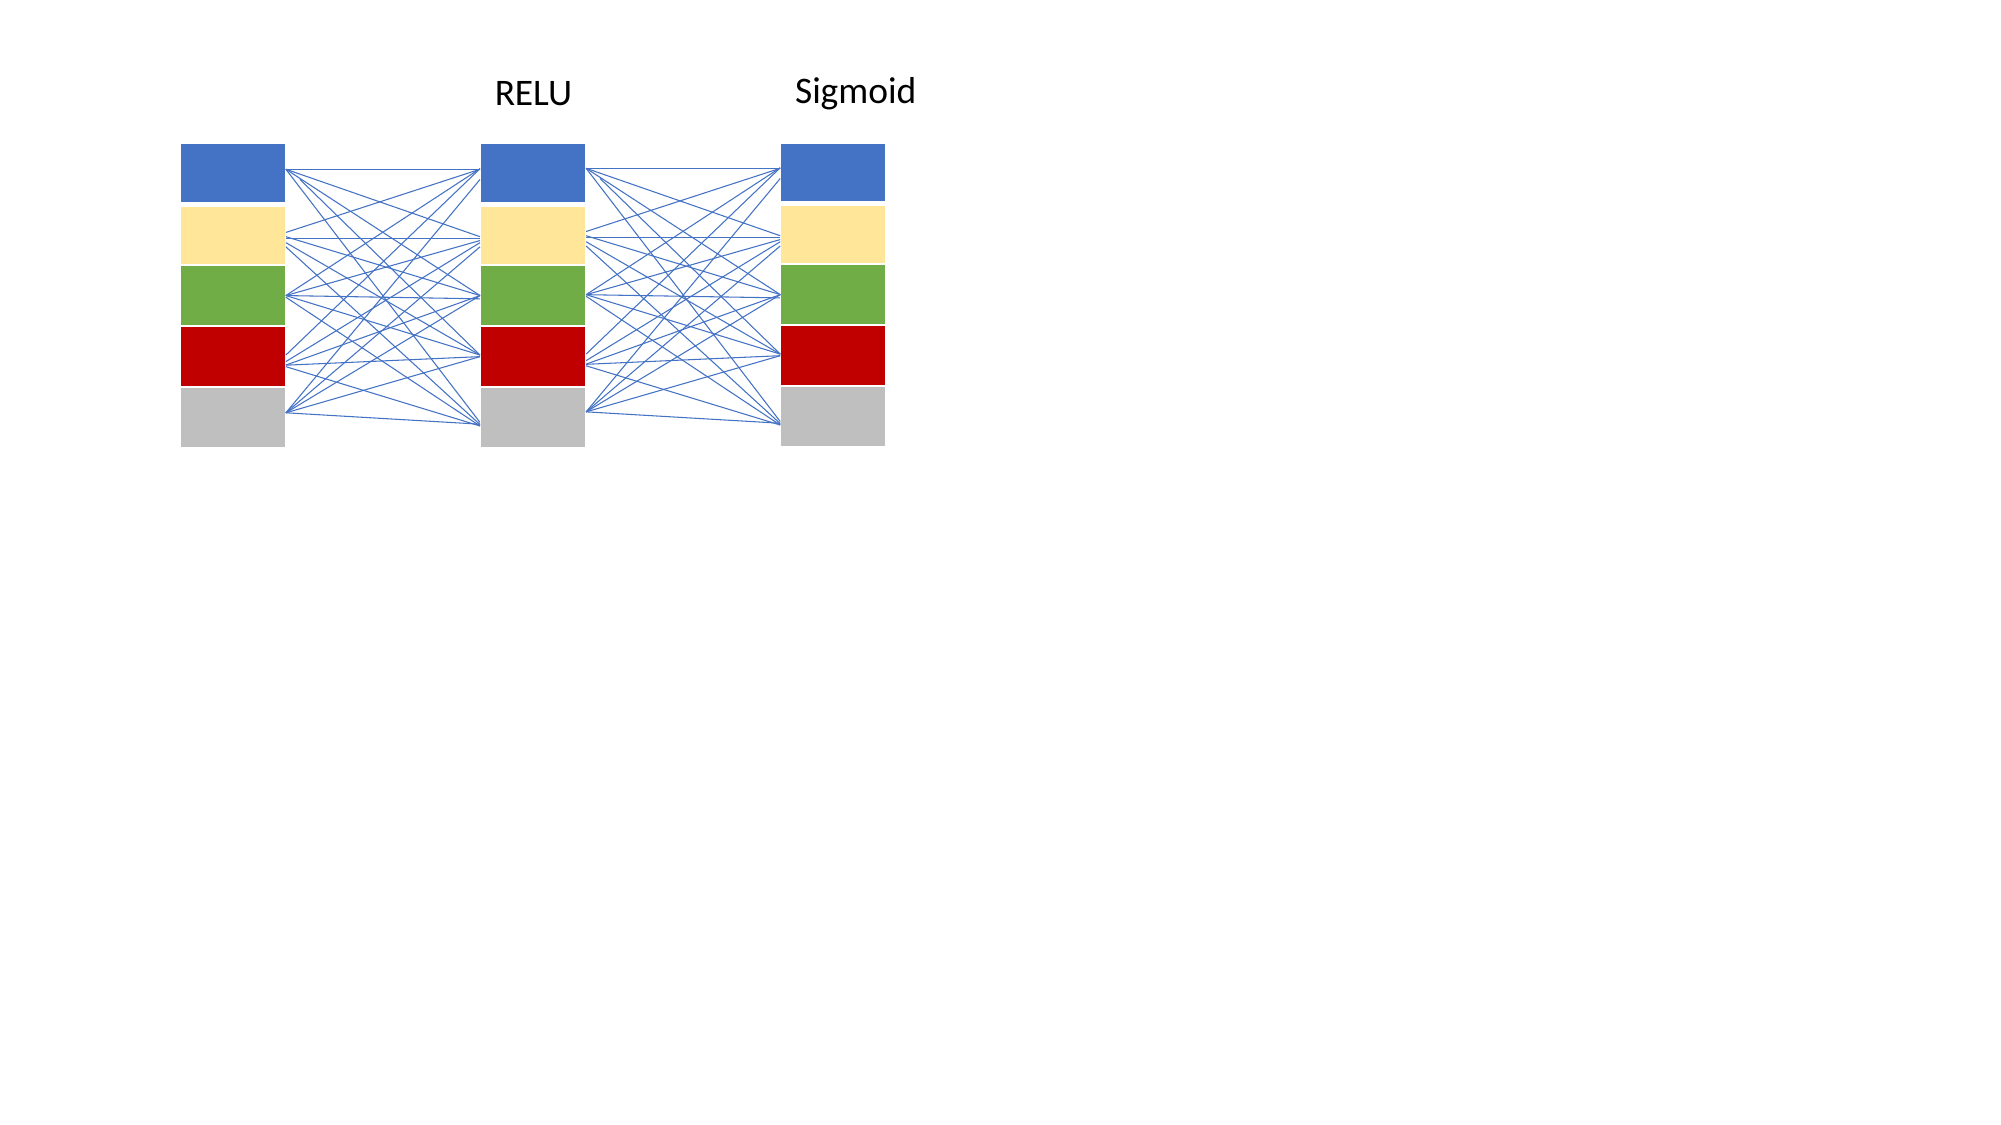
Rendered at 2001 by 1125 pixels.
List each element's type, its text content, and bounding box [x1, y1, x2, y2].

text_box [586, 355, 781, 411]
table_cell [781, 326, 885, 385]
table_cell [481, 327, 585, 386]
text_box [586, 411, 781, 424]
table_cell [481, 207, 585, 264]
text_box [285, 168, 481, 179]
table_cell [781, 387, 885, 446]
table_cell [181, 266, 285, 325]
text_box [285, 356, 481, 412]
table_header [481, 144, 585, 202]
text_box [586, 167, 781, 178]
table_cell [781, 265, 885, 324]
table_cell [781, 206, 885, 263]
table_header [181, 144, 285, 202]
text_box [285, 179, 481, 246]
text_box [586, 178, 781, 245]
text_box Sigmoid [780, 58, 1053, 119]
table_cell [481, 266, 585, 325]
table_cell [181, 388, 285, 447]
table_cell [481, 388, 585, 447]
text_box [285, 246, 481, 295]
table_cell [181, 207, 285, 264]
table_header [781, 144, 885, 201]
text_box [285, 412, 481, 425]
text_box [586, 245, 781, 294]
table_cell [181, 327, 285, 386]
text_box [285, 295, 481, 356]
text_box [586, 294, 781, 355]
text_box RELU [480, 60, 753, 120]
